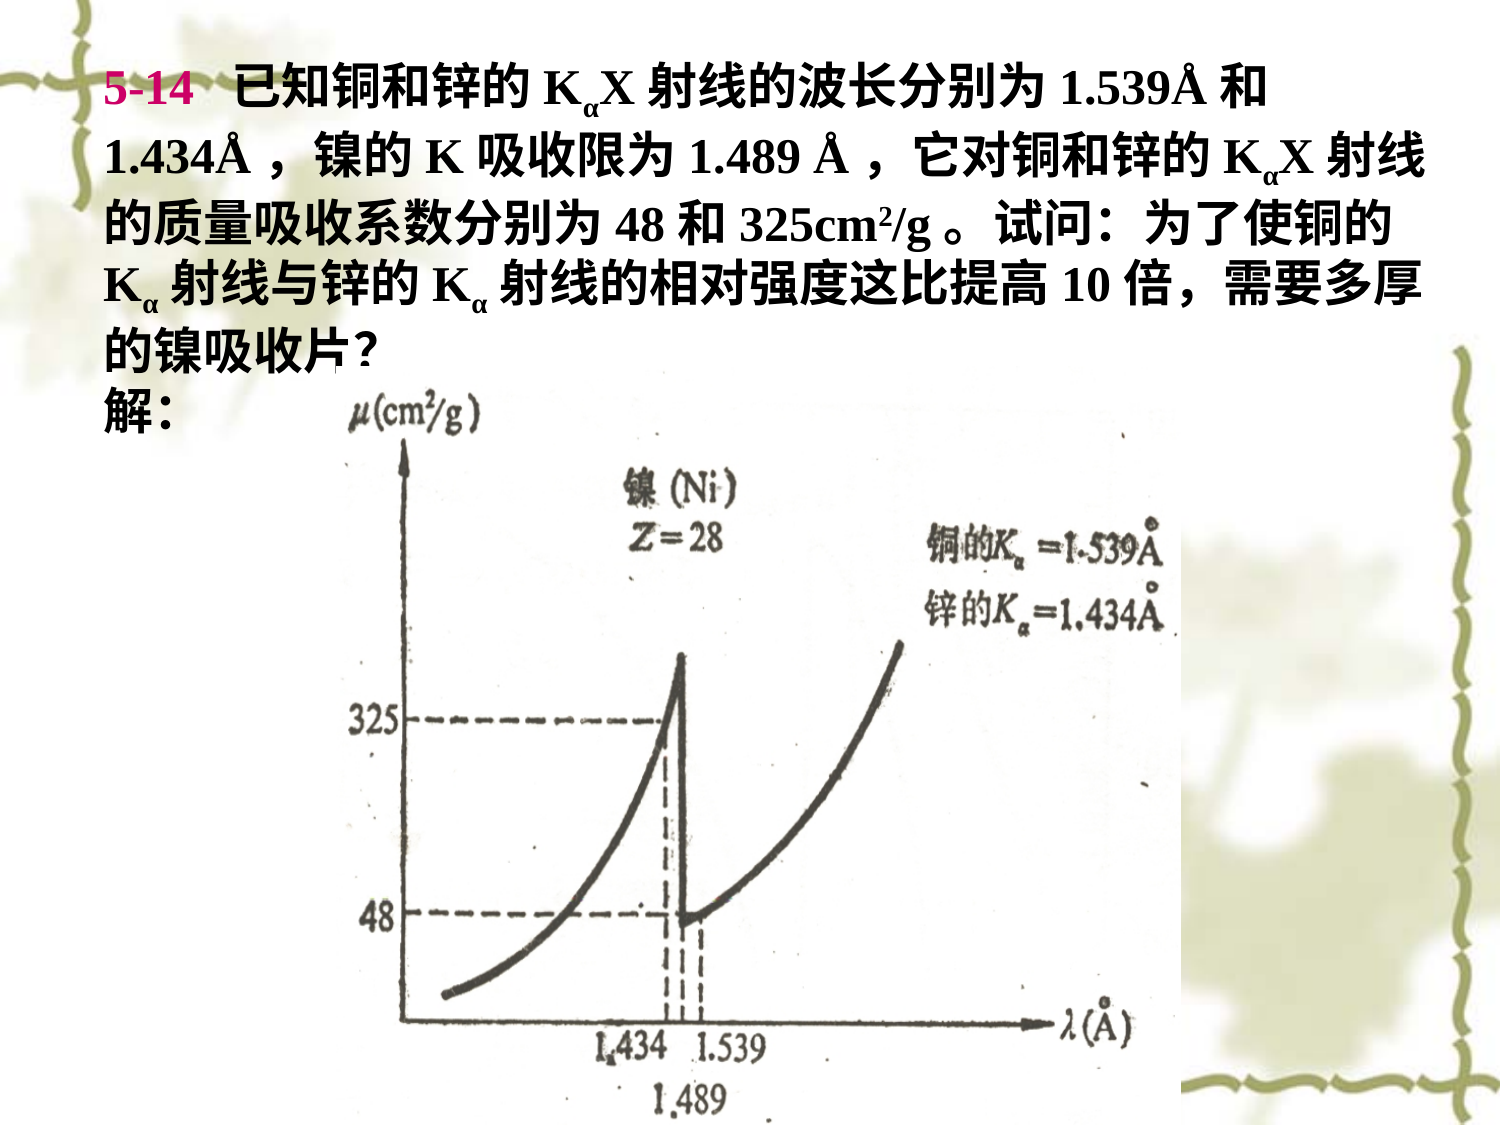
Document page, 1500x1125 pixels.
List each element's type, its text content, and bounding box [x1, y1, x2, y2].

text_box 5-14 已知铜和锌的KαX射线的波长分别为1.539Å和1.434Å，镍的K吸收限为1.489 Å，它对铜和锌的KαX射线的质量吸收系数分别为48和325cm2/g。试问：为了使铜的Kα射线与锌的Kα射线的相对强度这比提高10倍，需要多厚的镍吸收片？ 解： [88, 47, 1459, 448]
picture [0, 0, 1500, 1125]
